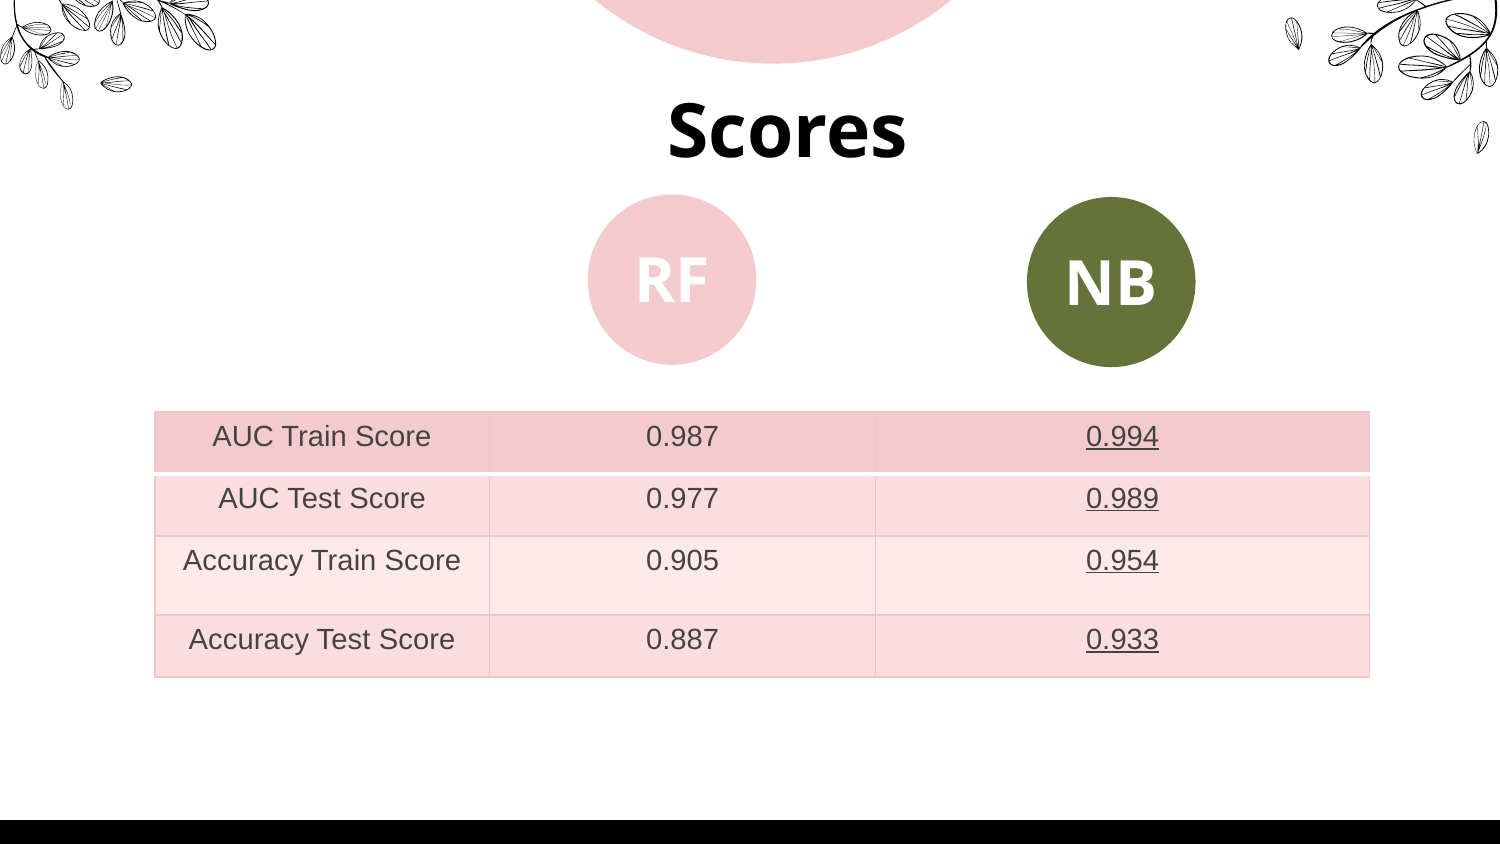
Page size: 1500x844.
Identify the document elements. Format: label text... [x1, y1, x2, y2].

table_cell AUC Test Score [156, 476, 489, 535]
table_cell Accuracy Test Score [156, 616, 489, 676]
text_box RF [587, 192, 757, 363]
table_header 0.994 [876, 413, 1369, 472]
table_header 0.987 [490, 413, 875, 472]
table_cell 0.989 [876, 476, 1369, 535]
table_cell 0.887 [490, 616, 875, 676]
table_cell 0.954 [876, 537, 1369, 614]
title Scores [154, 67, 1421, 168]
table_cell 0.905 [490, 537, 875, 614]
table_header AUC Train Score [156, 413, 489, 472]
table_cell 0.977 [490, 476, 875, 535]
table_cell Accuracy Train Score [156, 537, 489, 614]
table_cell 0.933 [876, 616, 1369, 676]
text_box NB [1026, 194, 1196, 365]
